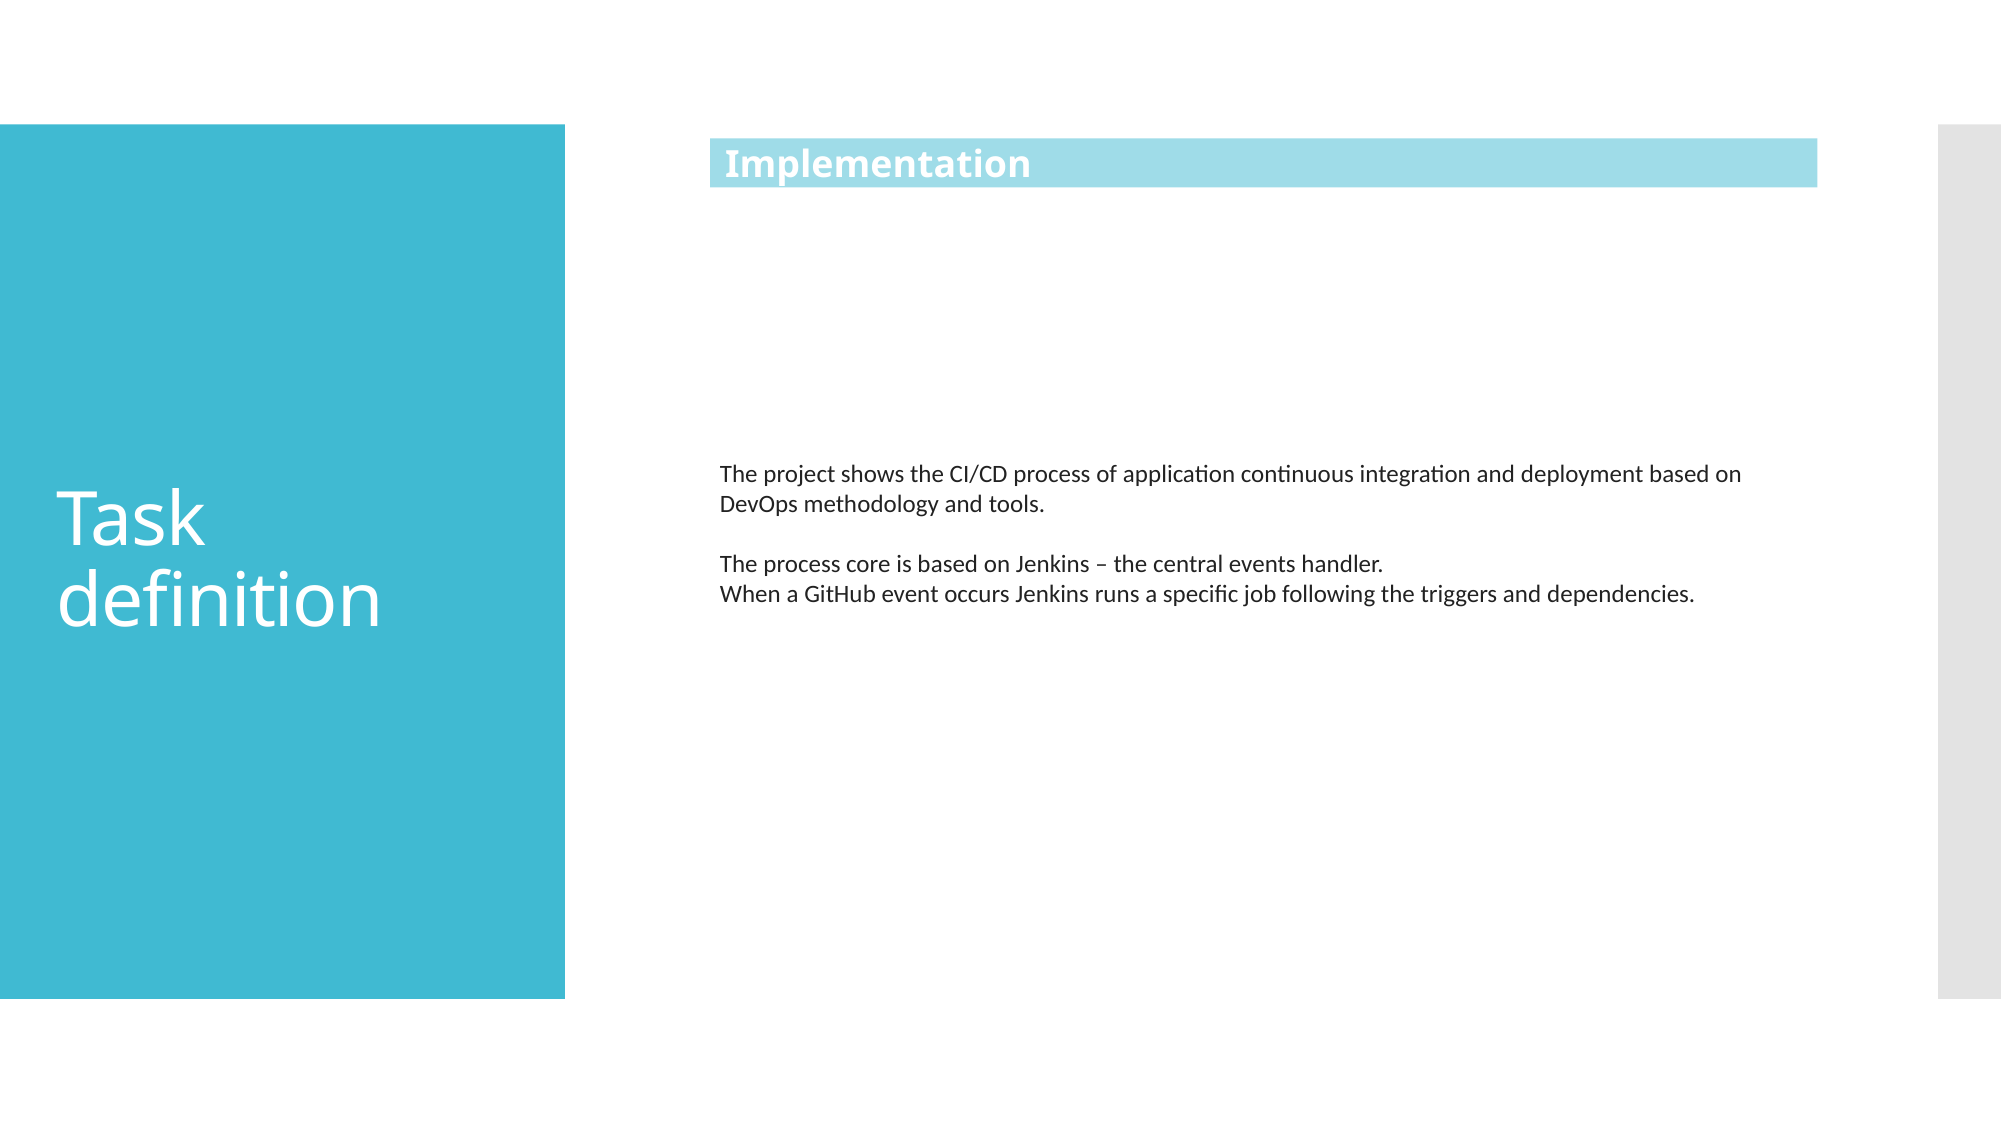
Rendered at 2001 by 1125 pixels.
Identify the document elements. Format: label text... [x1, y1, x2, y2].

text_box Task definition [41, 184, 525, 939]
text_box Implementation [710, 138, 1818, 188]
text_box The project shows the CI/CD process of application continuous integration and deployment based on DevOps methodology and tools. The process core is based on Jenkins – the central events handler. When a GitHub event occurs Jenkins runs a specific job following the triggers and dependencies. [704, 450, 1813, 615]
